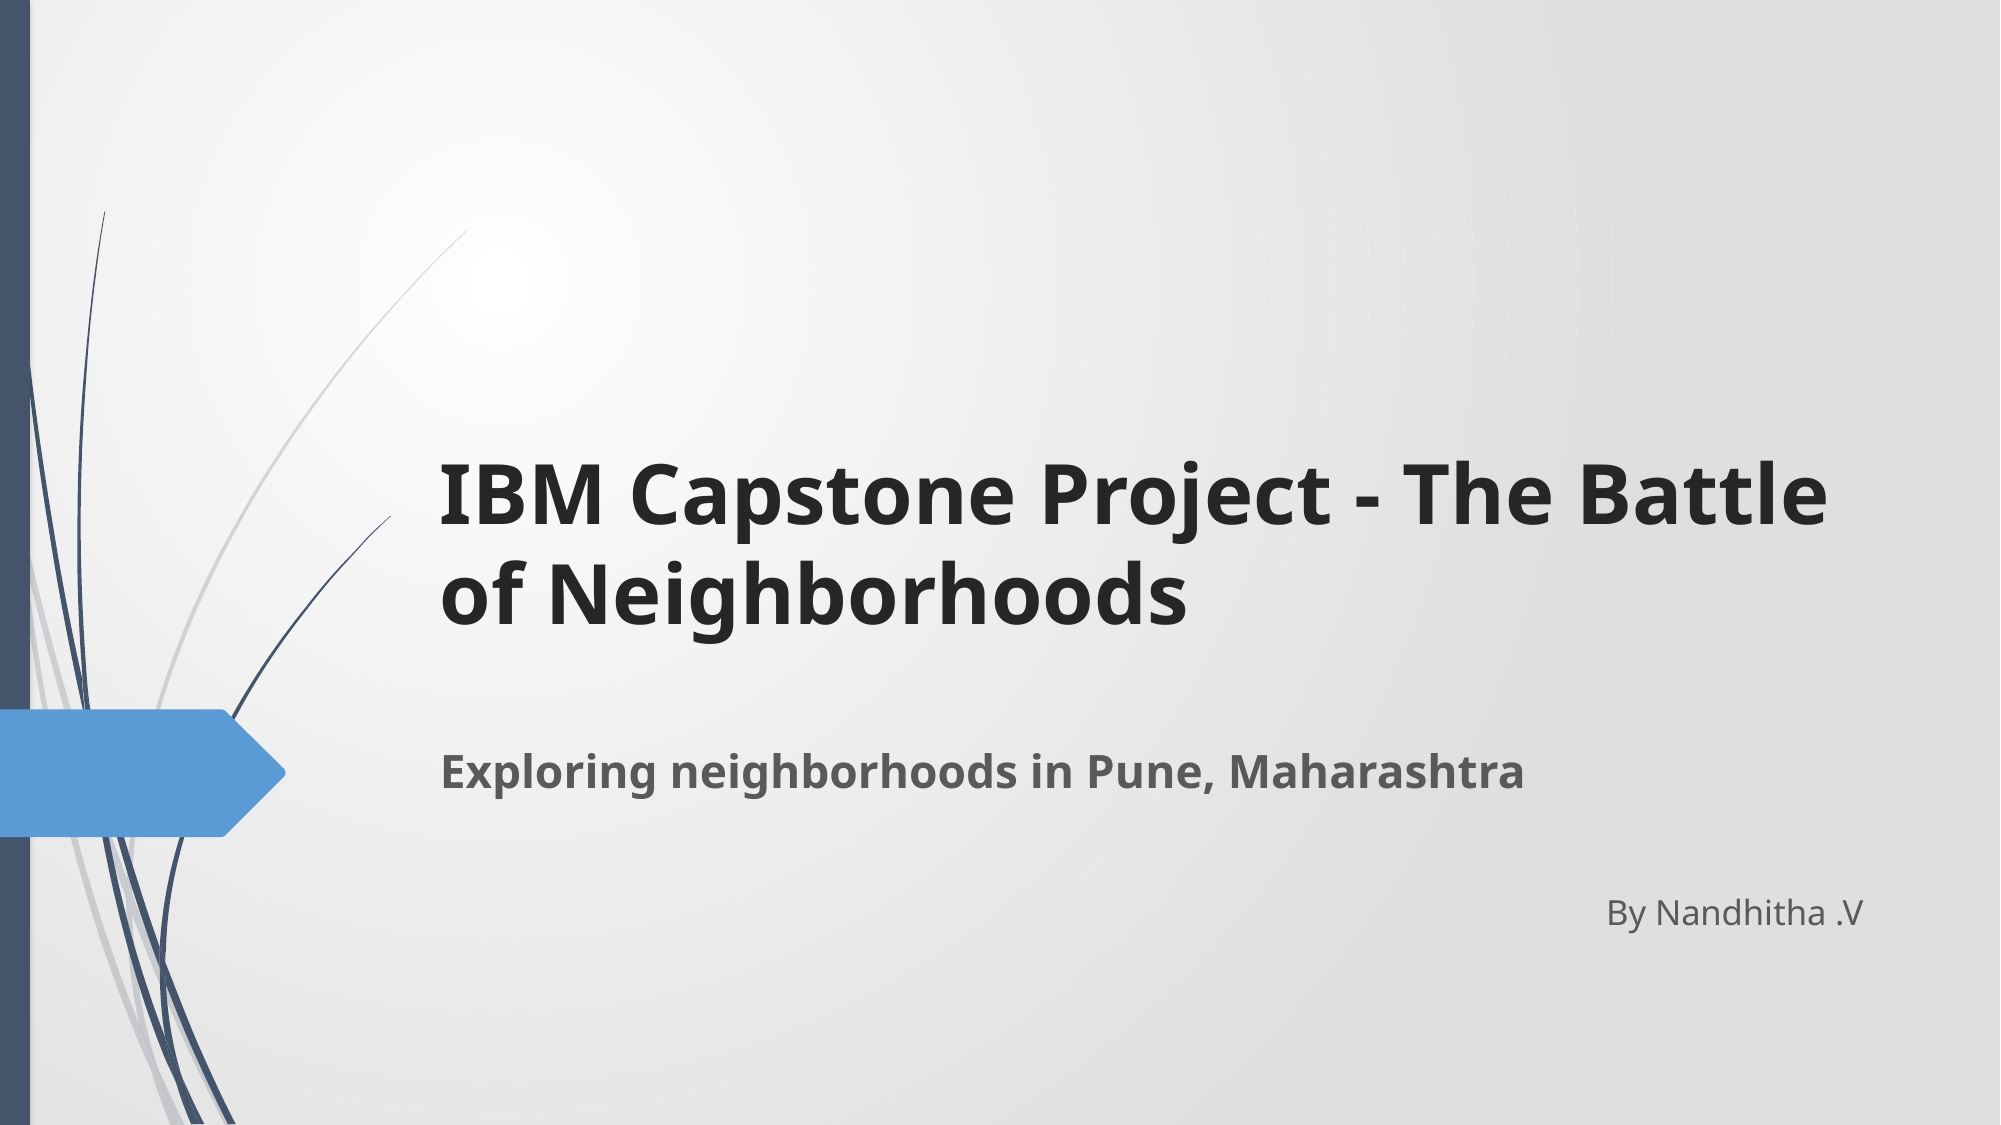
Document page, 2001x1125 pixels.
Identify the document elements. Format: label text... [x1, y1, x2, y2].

title IBM Capstone Project - The Battle of Neighborhoods [424, 412, 1888, 735]
subtitle Exploring neighborhoods in Pune, Maharashtra By Nandhitha .V [424, 735, 1888, 941]
